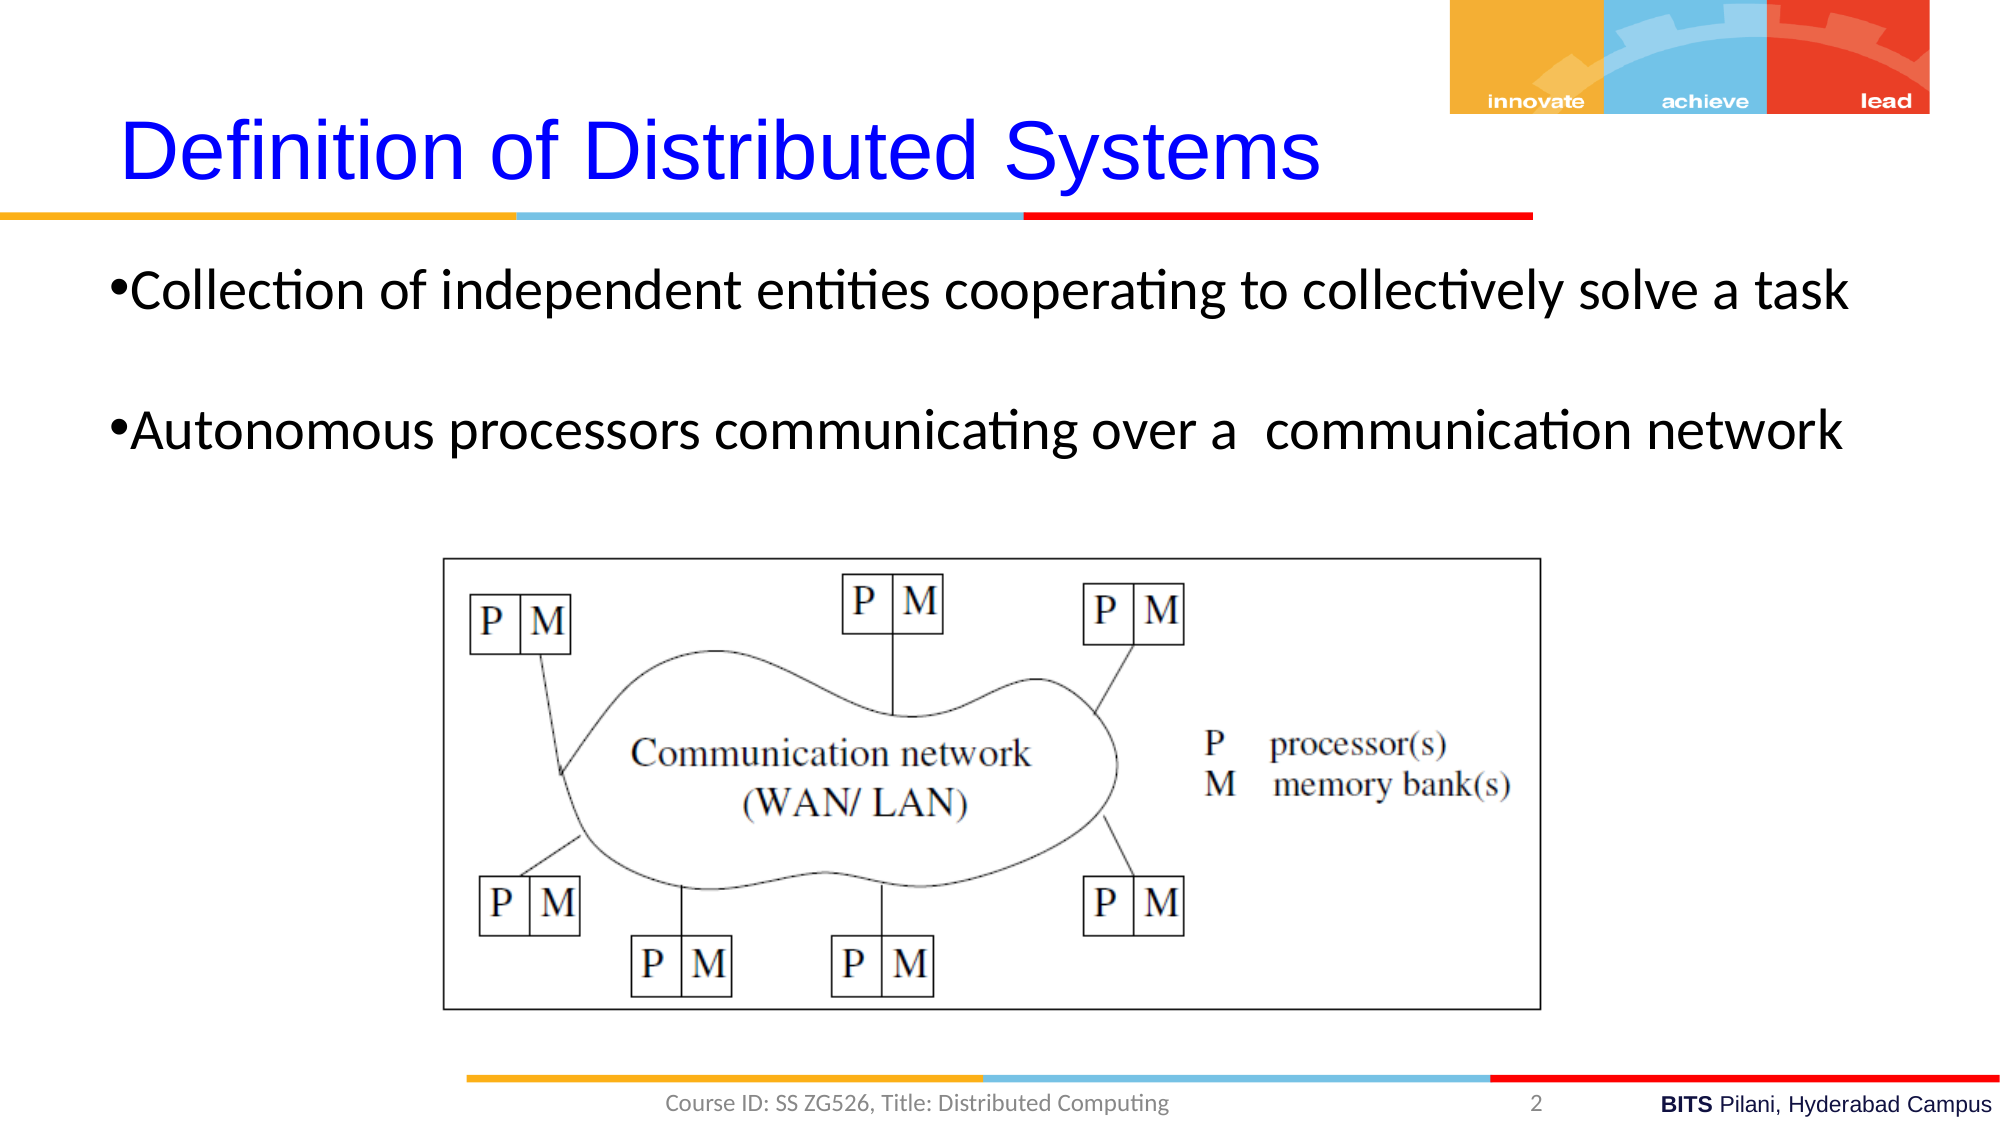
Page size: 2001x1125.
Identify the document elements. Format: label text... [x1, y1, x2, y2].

text_box Definition of Distributed Systems [68, 88, 1375, 204]
text_box 2 [1429, 1079, 1551, 1124]
picture [1449, 0, 1930, 114]
text_box Course ID: SS ZG526, Title: Distributed Computing [580, 1078, 1256, 1124]
picture [426, 541, 1601, 1012]
text_box Collection of independent entities cooperating to collectively solve a task Autonomous processors communicating over a communication network [102, 243, 1925, 469]
